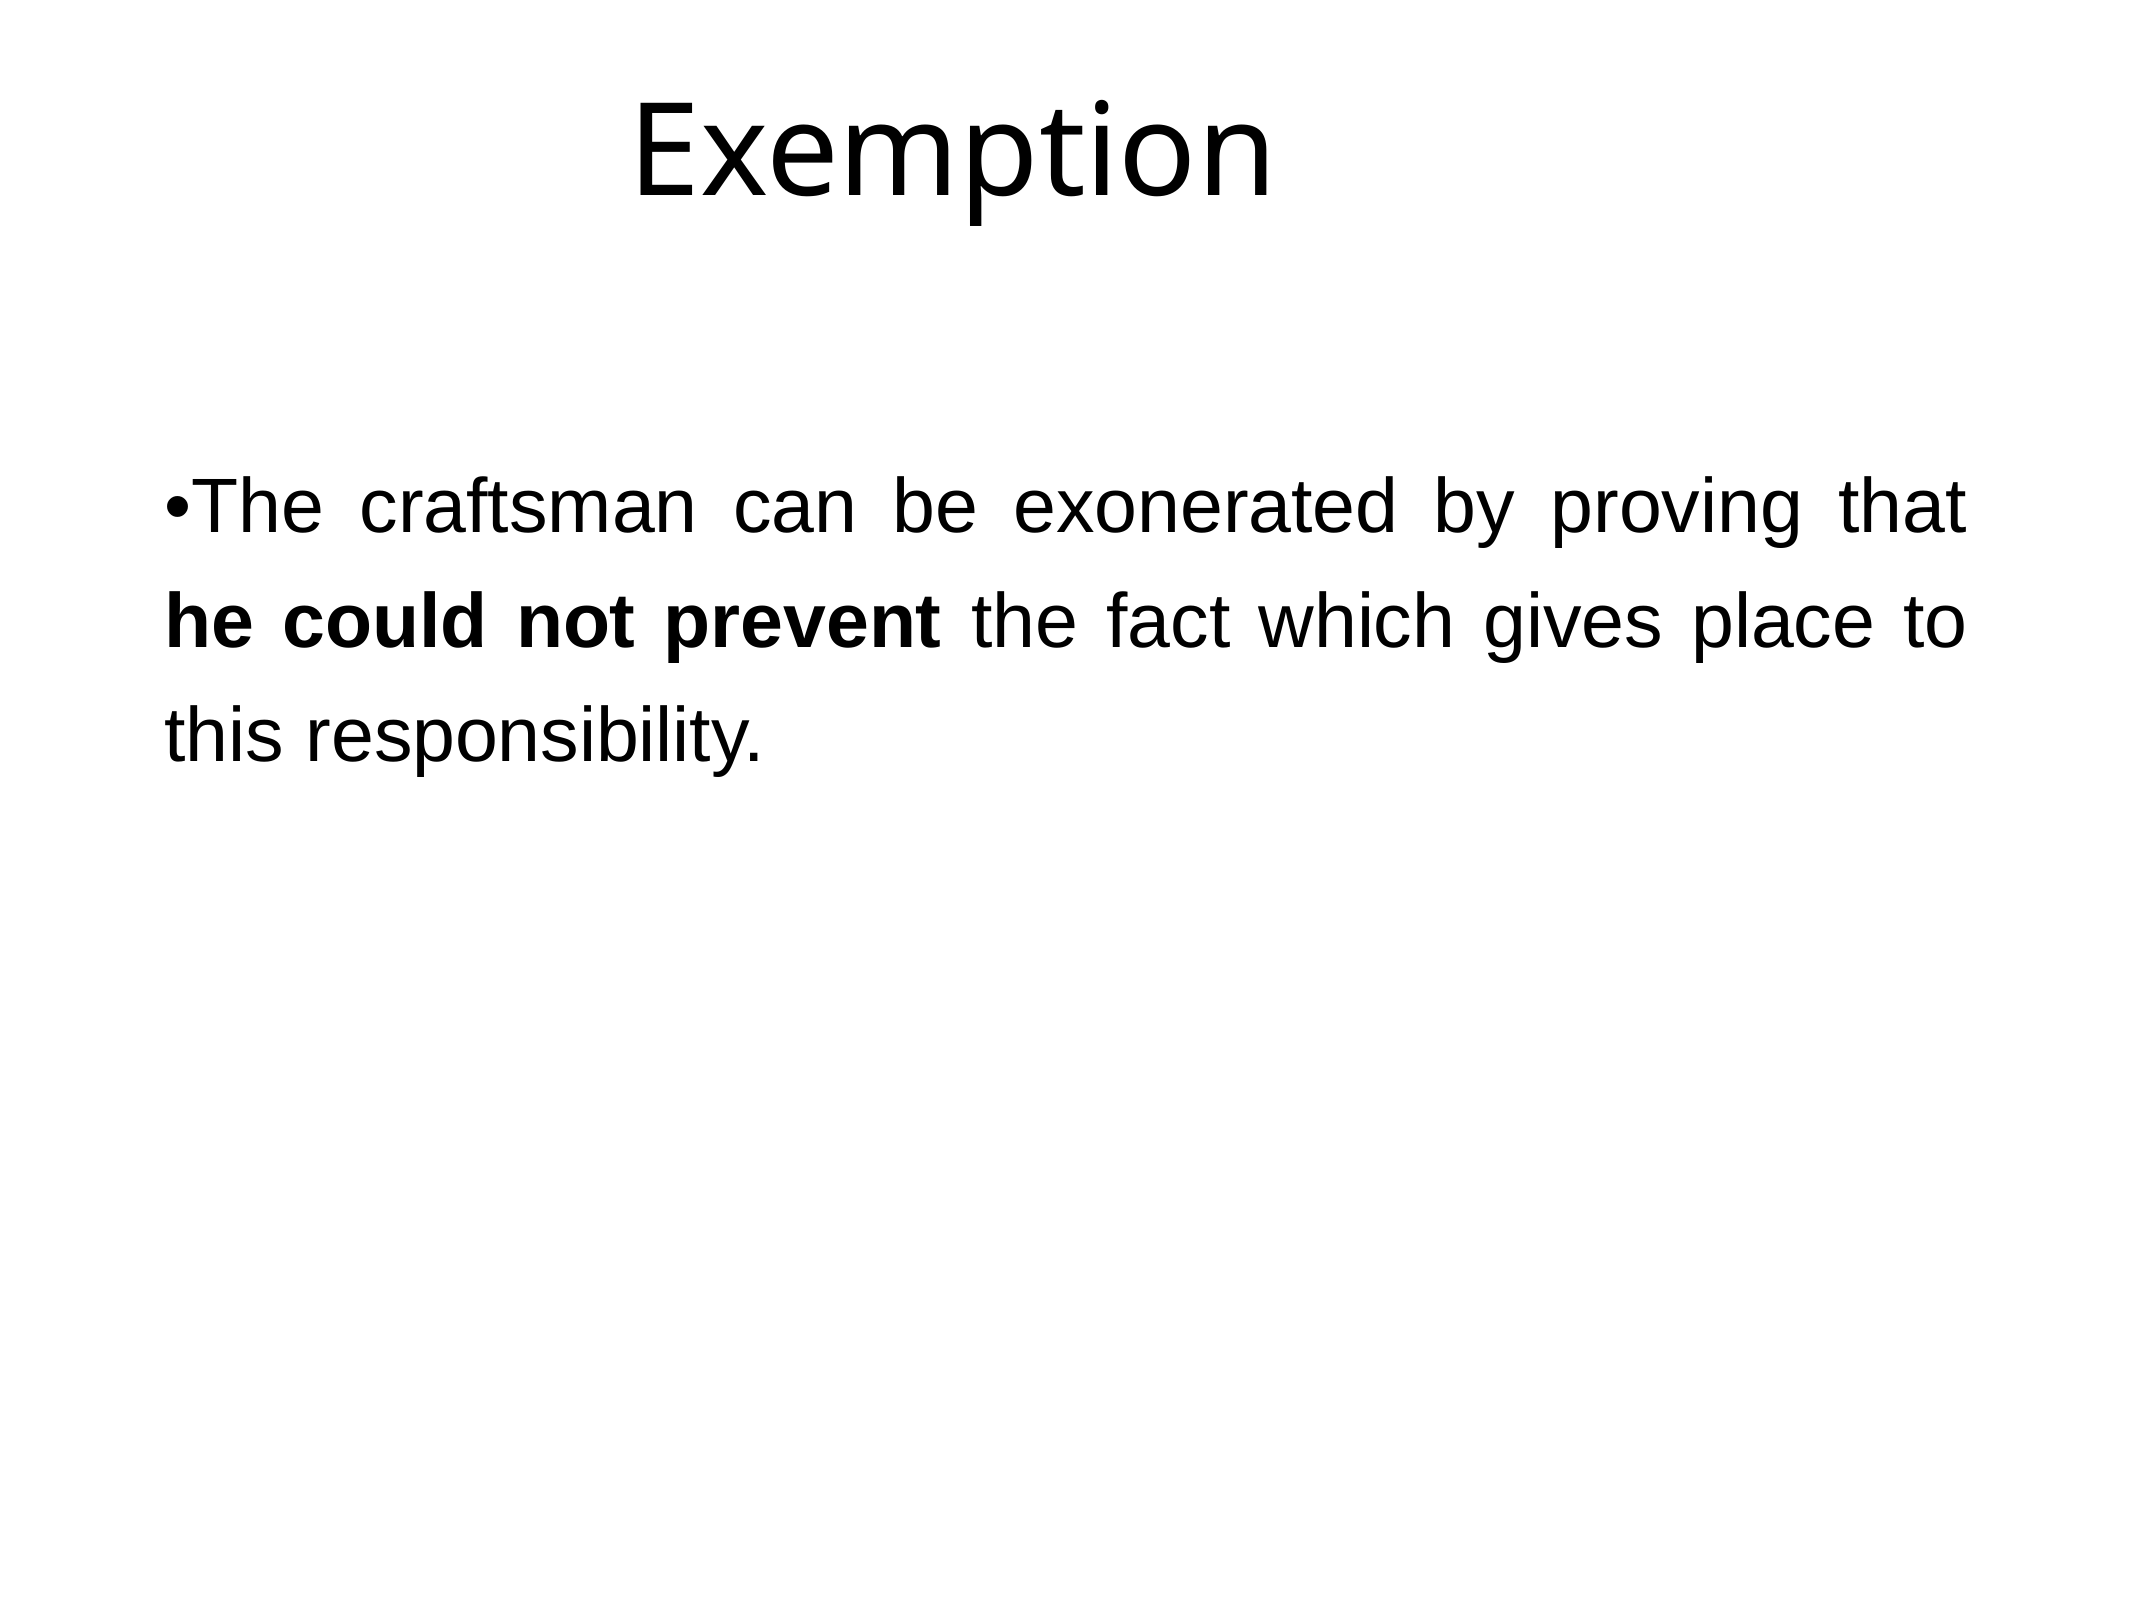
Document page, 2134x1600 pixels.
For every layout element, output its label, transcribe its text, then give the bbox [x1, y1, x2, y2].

list •The craftsman can be exonerated by proving that he could not prevent the fact which gives place to this responsibility. [155, 424, 1978, 1457]
title Exemption [155, 18, 1751, 270]
